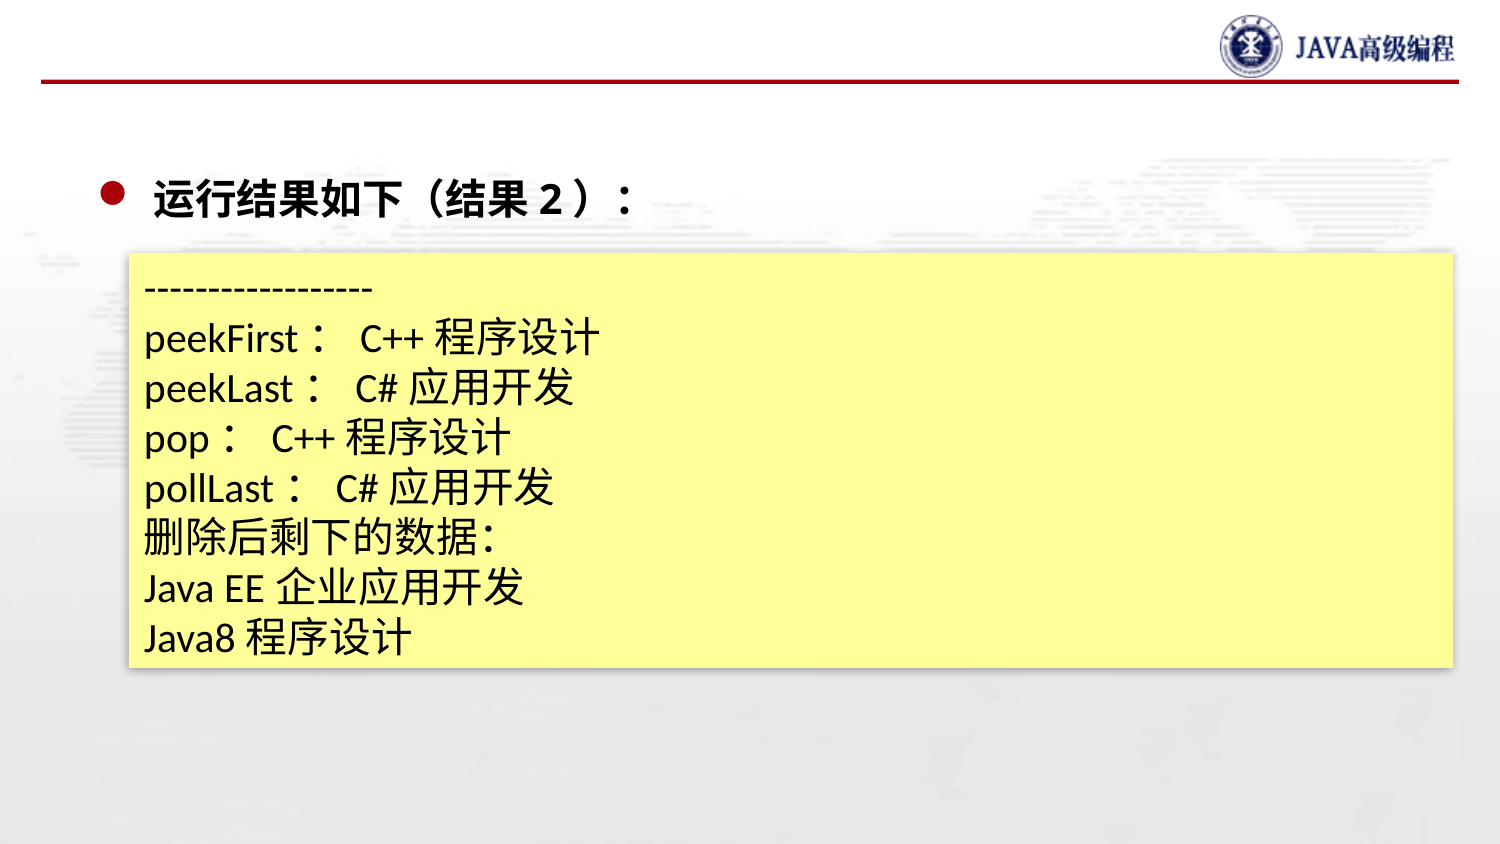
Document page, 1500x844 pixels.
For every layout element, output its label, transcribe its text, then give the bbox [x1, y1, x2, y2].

text_box ------------------ peekFirst：C++程序设计 peekLast：C#应用开发 pop：C++程序设计 pollLast：C#应用开发 删除后剩下的数据： Java EE企业应用开发 Java8程序设计 [128, 252, 1454, 668]
list 运行结果如下（结果2）： [81, 140, 1429, 774]
picture [0, 1, 1500, 844]
